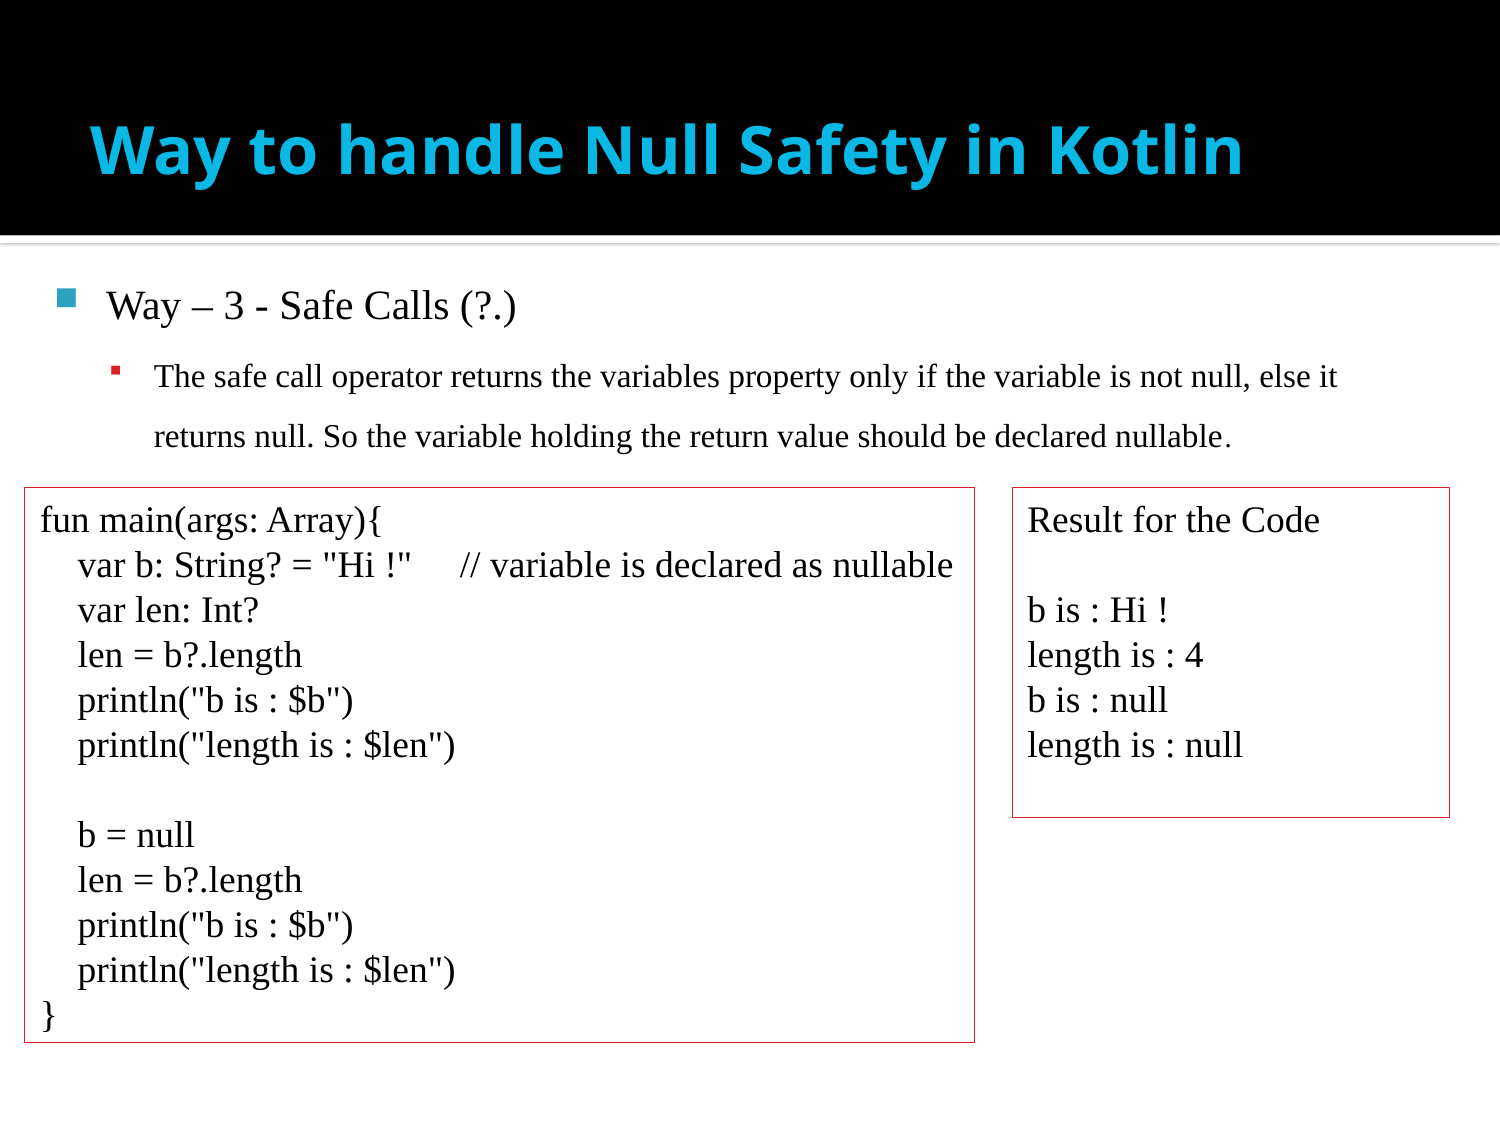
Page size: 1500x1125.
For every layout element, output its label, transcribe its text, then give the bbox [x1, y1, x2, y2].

list Way – 3 - Safe Calls (?.) The safe call operator returns the variables property only if the variable is not null, else it returns null. So the variable holding the return value should be declared nullable. [24, 237, 1450, 1088]
text_box Result for the Code b is : Hi ! length is : 4 b is : null length is : null [1012, 487, 1450, 818]
title Way to handle Null Safety in Kotlin [75, 25, 1475, 231]
text_box fun main(args: Array){ var b: String? = "Hi !" // variable is declared as nullable var len: Int? len = b?.length println("b is : $b") println("length is : $len") b = null len = b?.length println("b is : $b") println("length is : $len") } [24, 487, 975, 1043]
